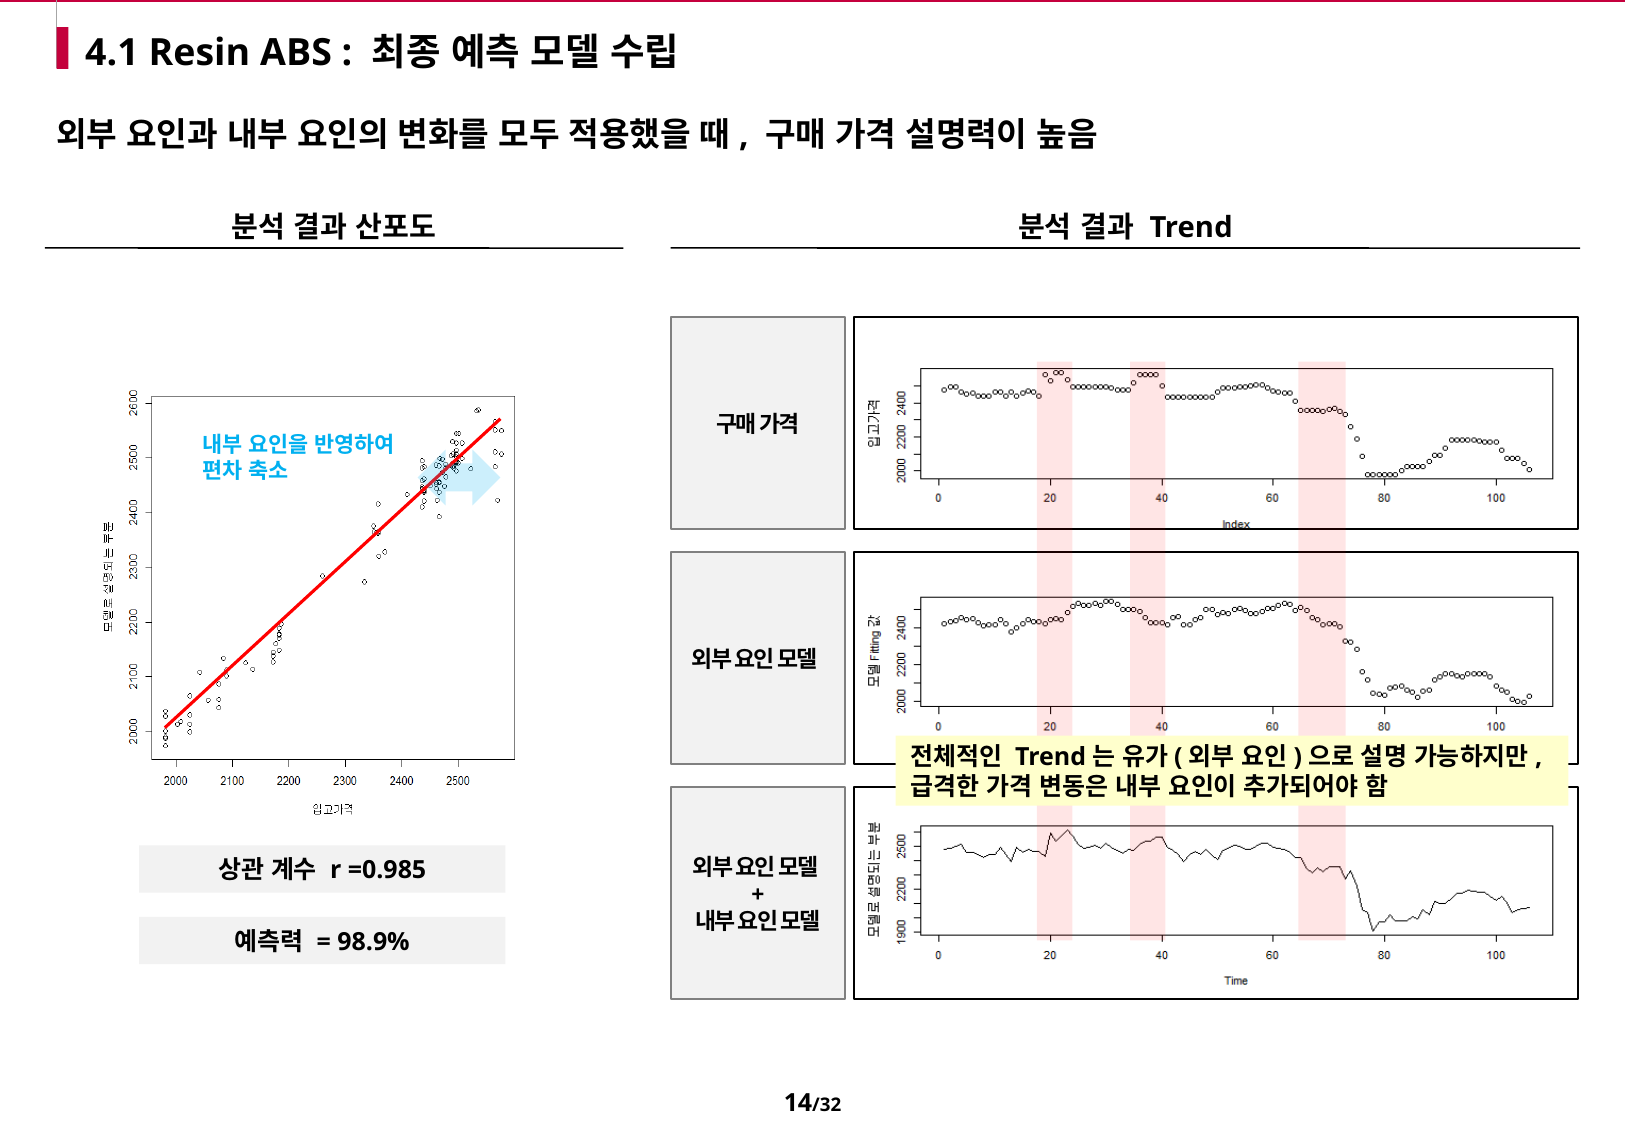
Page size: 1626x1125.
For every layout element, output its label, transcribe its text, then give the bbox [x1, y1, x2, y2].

text_box 예측력 = 98.9% [139, 916, 506, 965]
text_box [852, 314, 866, 531]
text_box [99, 337, 541, 831]
text_box 외부 요인 모델 [669, 550, 848, 766]
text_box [670, 207, 1581, 249]
text_box [852, 550, 860, 766]
text_box [852, 785, 860, 1001]
picture [865, 316, 1581, 1001]
list 외부 요인과 내부 요인의 변화를 모두 적용했을 때, 구매 가격 설명력이 높음 [56, 113, 1569, 228]
picture [56, 27, 69, 69]
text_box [44, 207, 624, 249]
text_box 상관 계수 r =0.985 [139, 845, 506, 893]
title 4.1 Resin ABS : 최종 예측 모델 수립 [85, 27, 1203, 73]
text_box 외부 요인 모델 + 내부 요인 모델 [669, 785, 848, 1001]
text_box 구매 가격 [669, 314, 848, 531]
